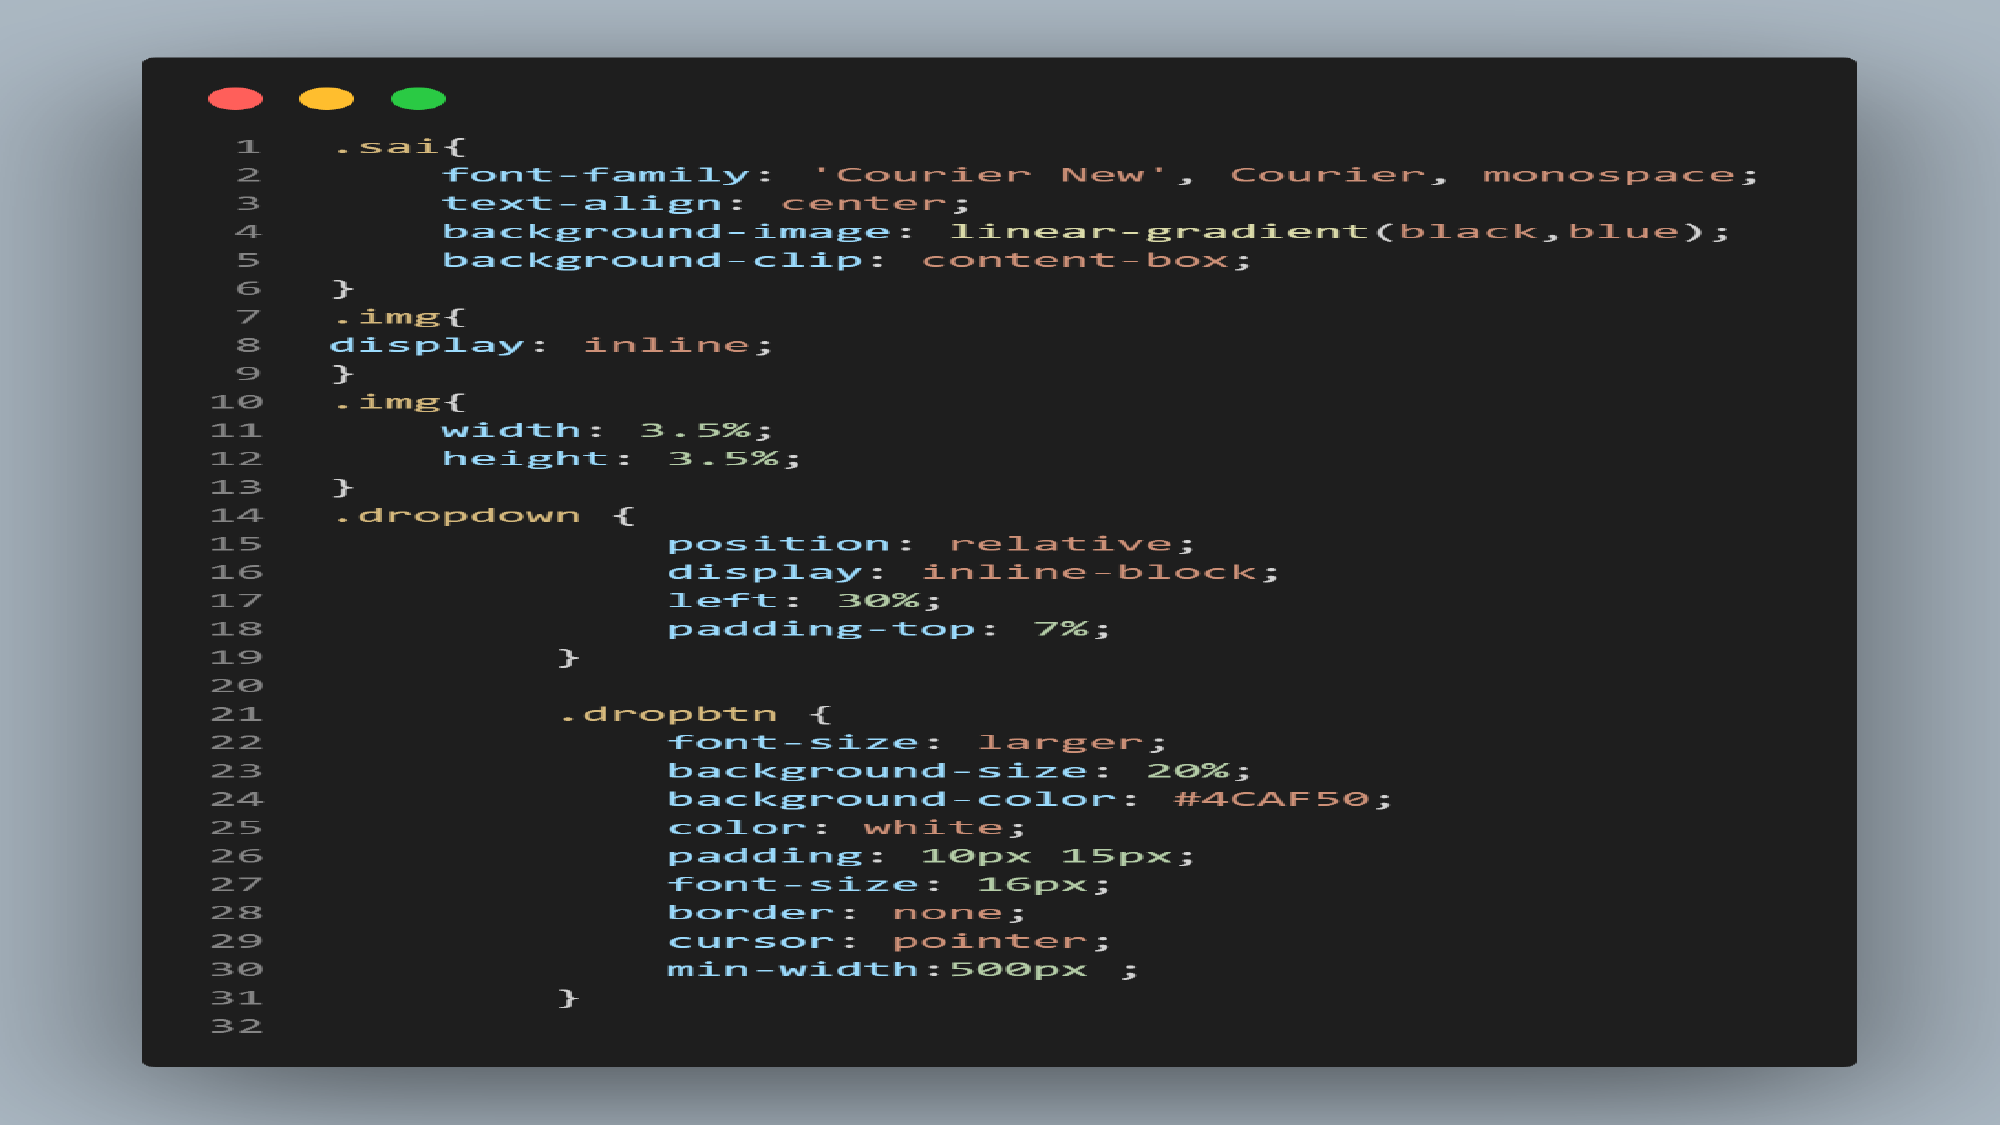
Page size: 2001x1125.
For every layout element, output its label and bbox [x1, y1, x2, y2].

list [0, 0, 2000, 1125]
